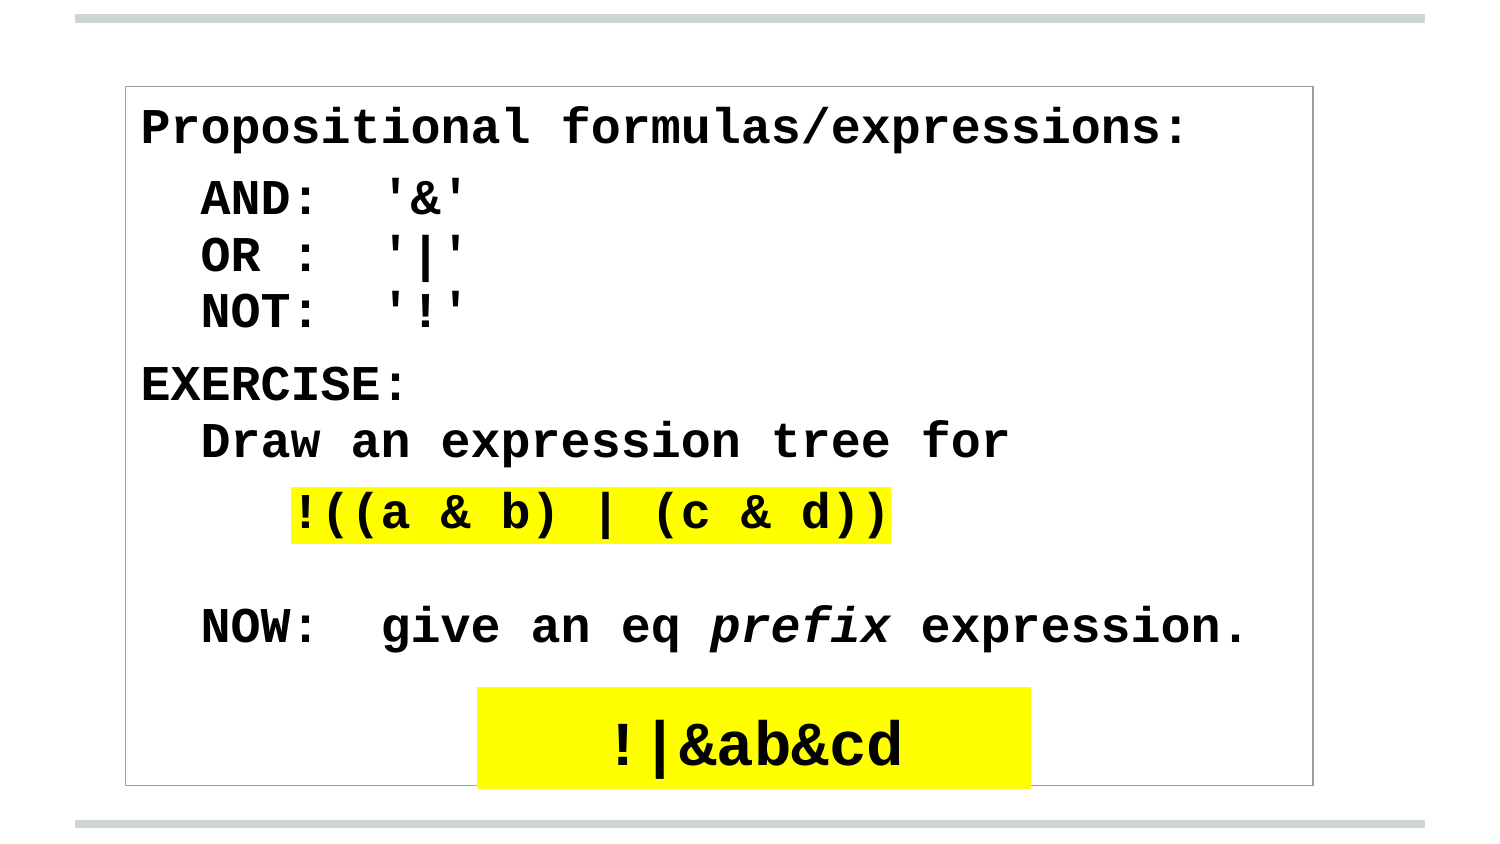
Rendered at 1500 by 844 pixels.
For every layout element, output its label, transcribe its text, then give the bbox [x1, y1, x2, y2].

table_header Propositional formulas/expressions: AND: '&' OR : '|' NOT: '!' EXERCISE: Draw an expression tree for !((a & b) | (c & d)) NOW: give an eq prefix expression. [126, 87, 1312, 785]
text_box !|&ab&cd [477, 687, 1031, 789]
